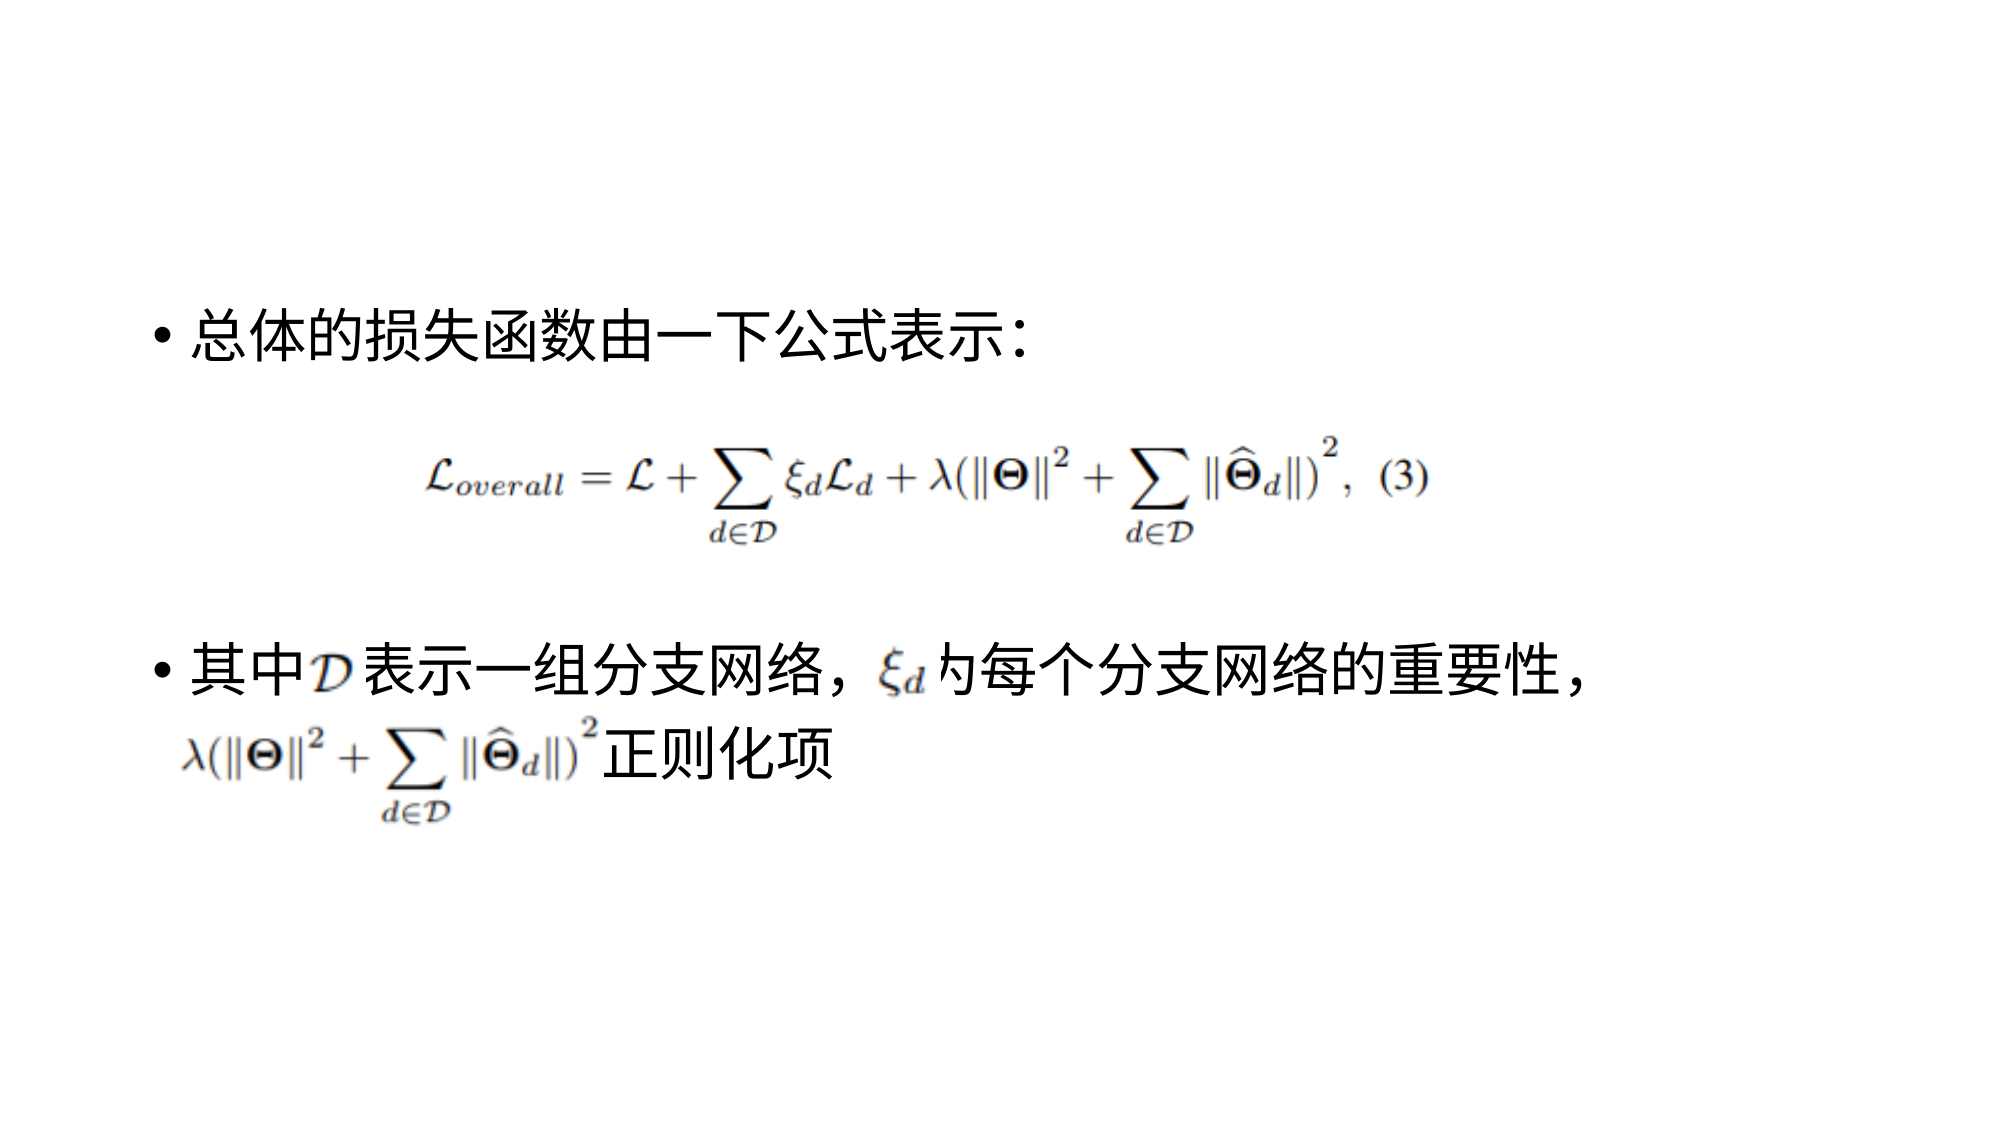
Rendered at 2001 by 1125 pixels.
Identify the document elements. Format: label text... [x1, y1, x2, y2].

picture [387, 410, 1452, 563]
list 总体的损失函数由一下公式表示： 其中 表示一组分支网络， 为每个分支网络的重要性， 为正则化项 [137, 299, 1863, 1014]
picture [305, 637, 366, 711]
picture [173, 714, 601, 831]
picture [875, 636, 941, 710]
